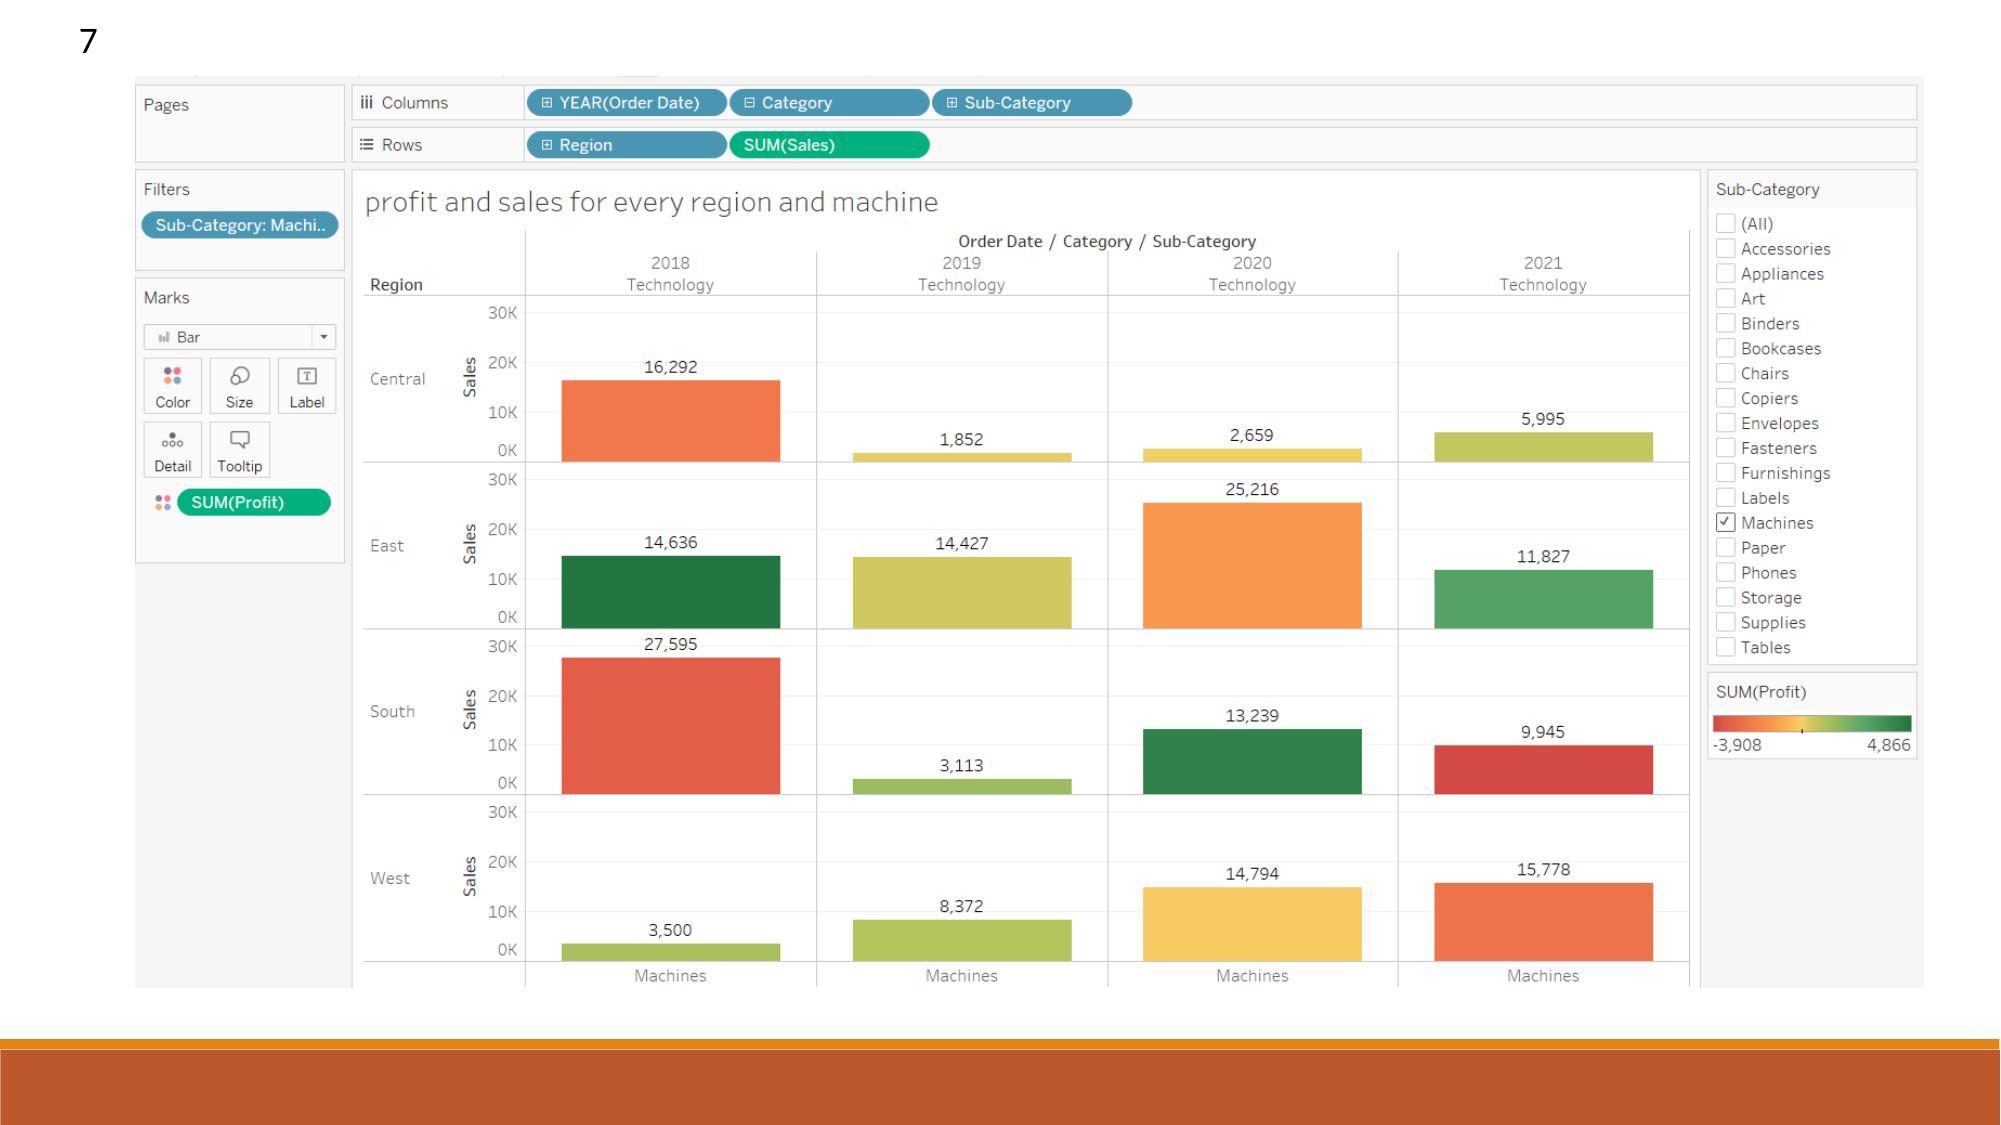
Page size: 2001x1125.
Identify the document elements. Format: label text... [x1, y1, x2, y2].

text_box 7 [39, 2, 137, 74]
picture [135, 75, 1925, 988]
